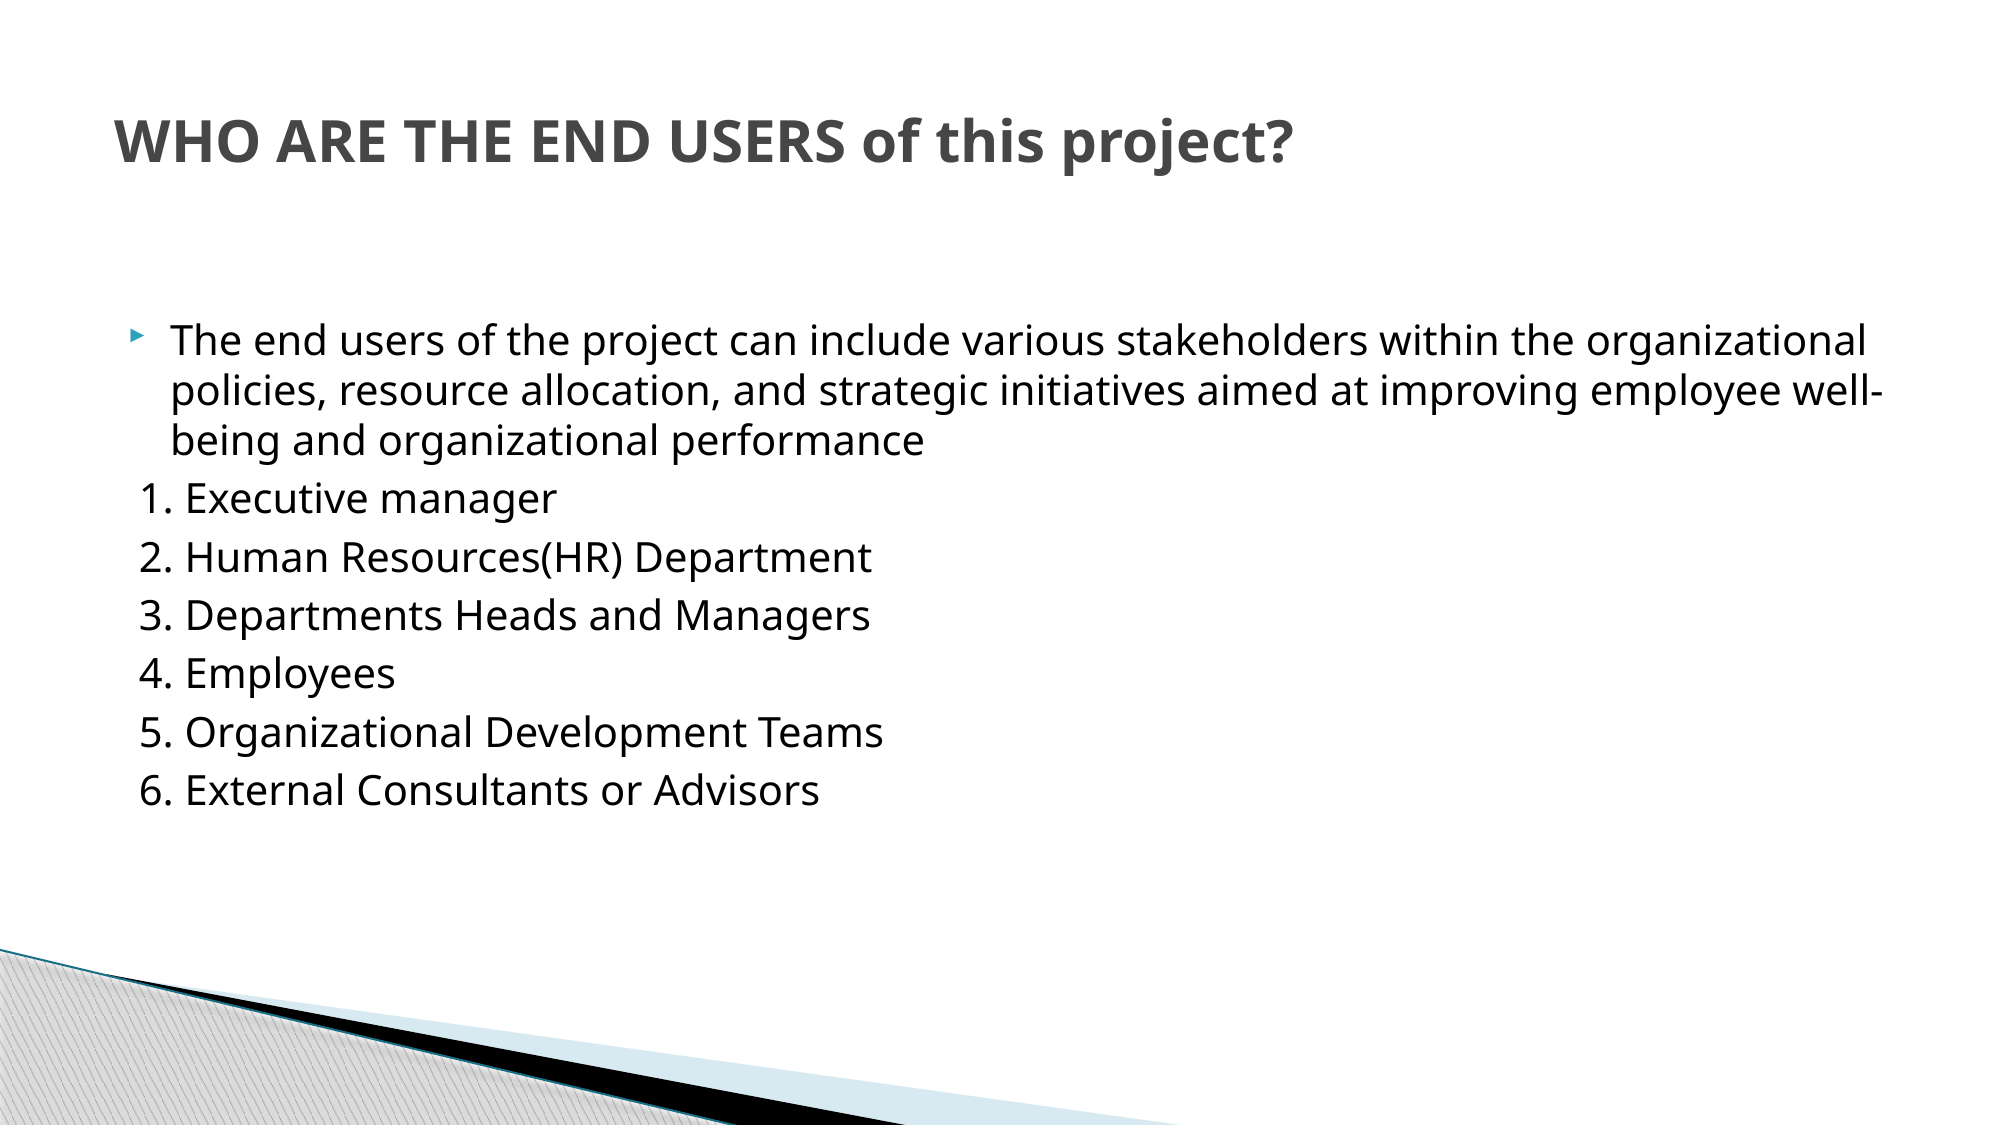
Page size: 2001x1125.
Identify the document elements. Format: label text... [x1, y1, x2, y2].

list The end users of the project can include various stakeholders within the organizational policies, resource allocation, and strategic initiatives aimed at improving employee well-being and organizational performance 1. Executive manager 2. Human Resources(HR) Department 3. Departments Heads and Managers 4. Employees 5. Organizational Development Teams 6. External Consultants or Advisors [95, 306, 1905, 1056]
title WHO ARE THE END USERS of this project? [99, 45, 1900, 233]
